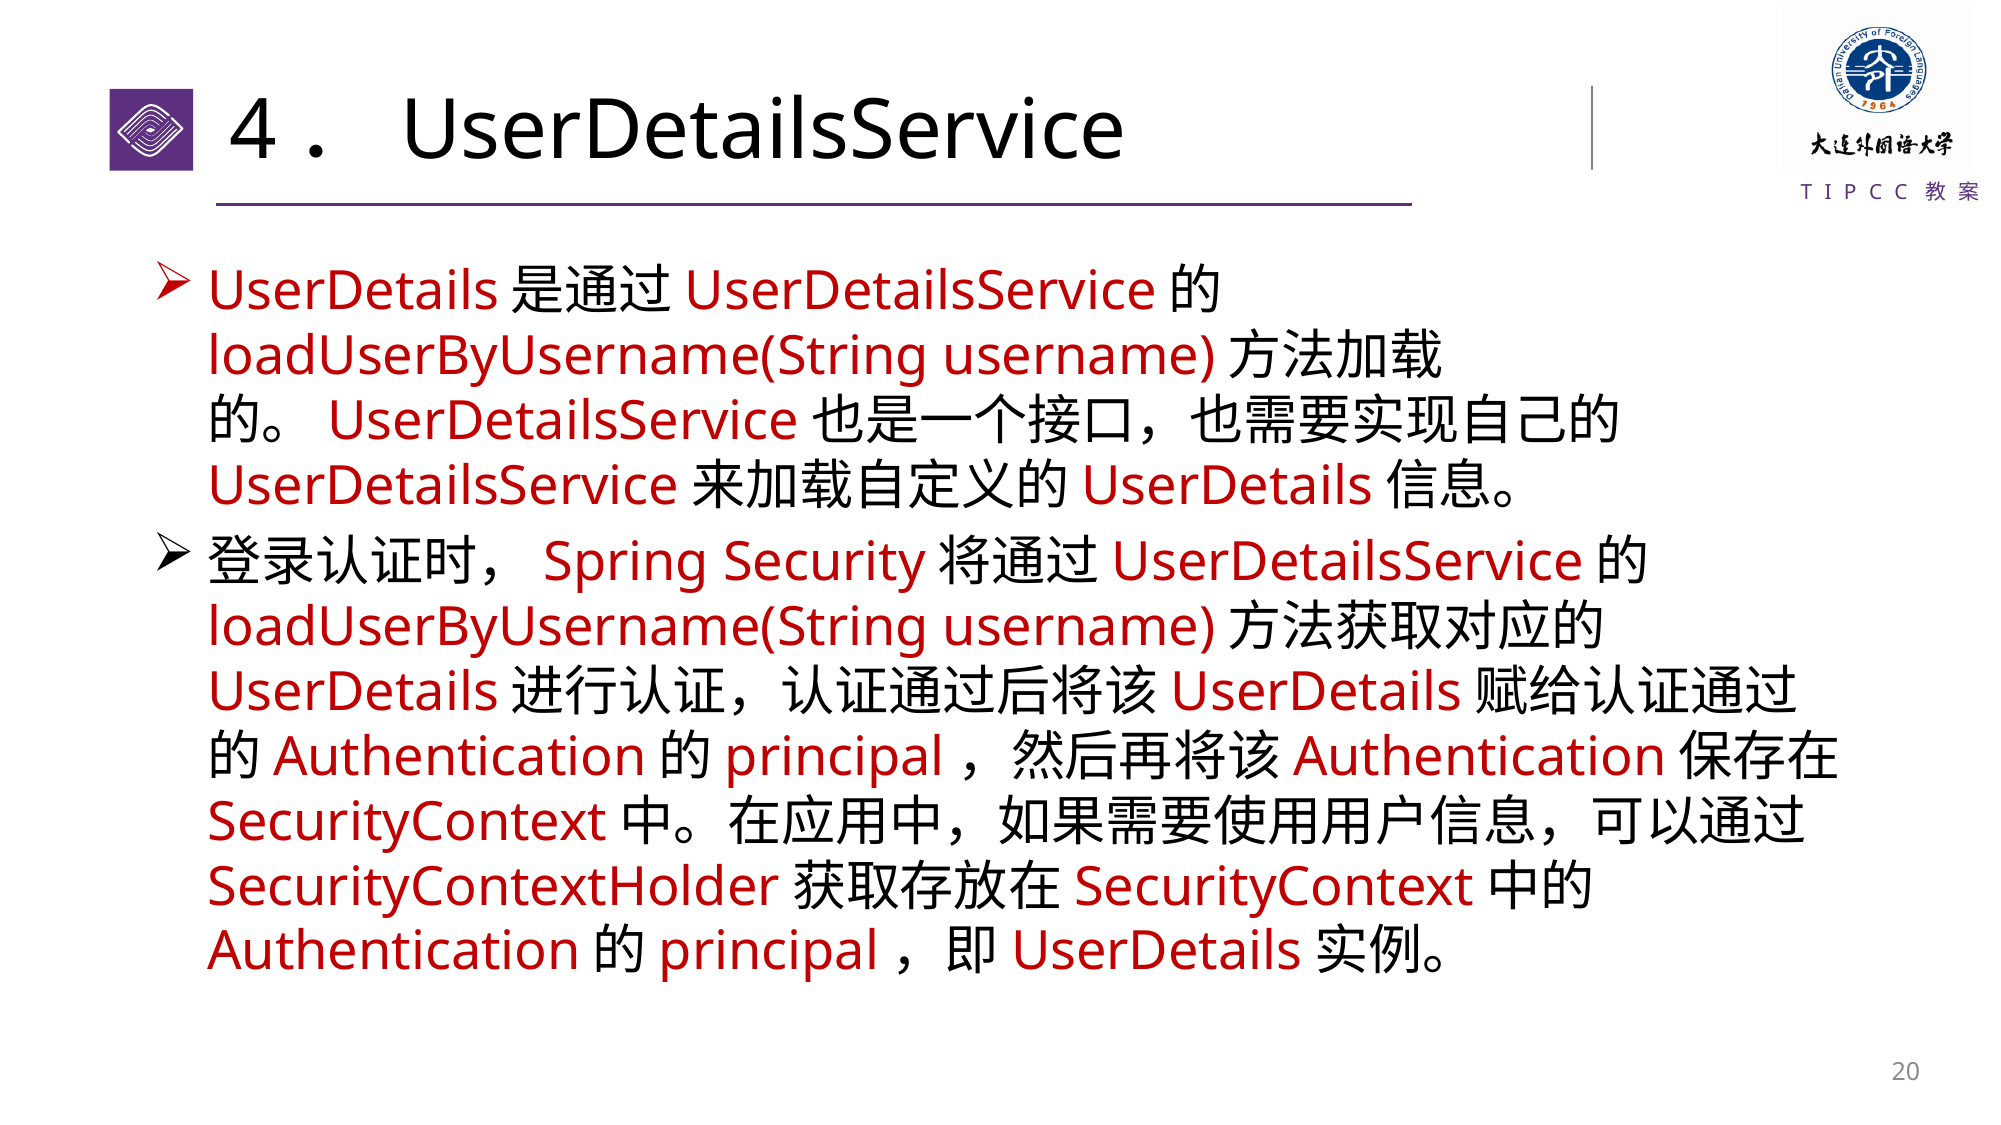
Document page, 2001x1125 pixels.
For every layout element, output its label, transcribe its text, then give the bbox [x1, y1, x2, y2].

list UserDetails是通过UserDetailsService的loadUserByUsername(String username)方法加载的。UserDetailsService也是一个接口，也需要实现自己的UserDetailsService来加载自定义的UserDetails信息。 登录认证时，Spring Security将通过UserDetailsService的loadUserByUsername(String username)方法获取对应的UserDetails进行认证，认证通过后将该UserDetails赋给认证通过的Authentication的principal，然后再将该Authentication保存在SecurityContext中。在应用中，如果需要使用用户信息，可以通过SecurityContextHolder获取存放在SecurityContext中的Authentication的principal，即UserDetails实例。 [137, 247, 1863, 1001]
title 4．UserDetailsService [214, 59, 1564, 205]
picture [1782, 2, 1971, 172]
slide_number 19 [1485, 1042, 1936, 1103]
